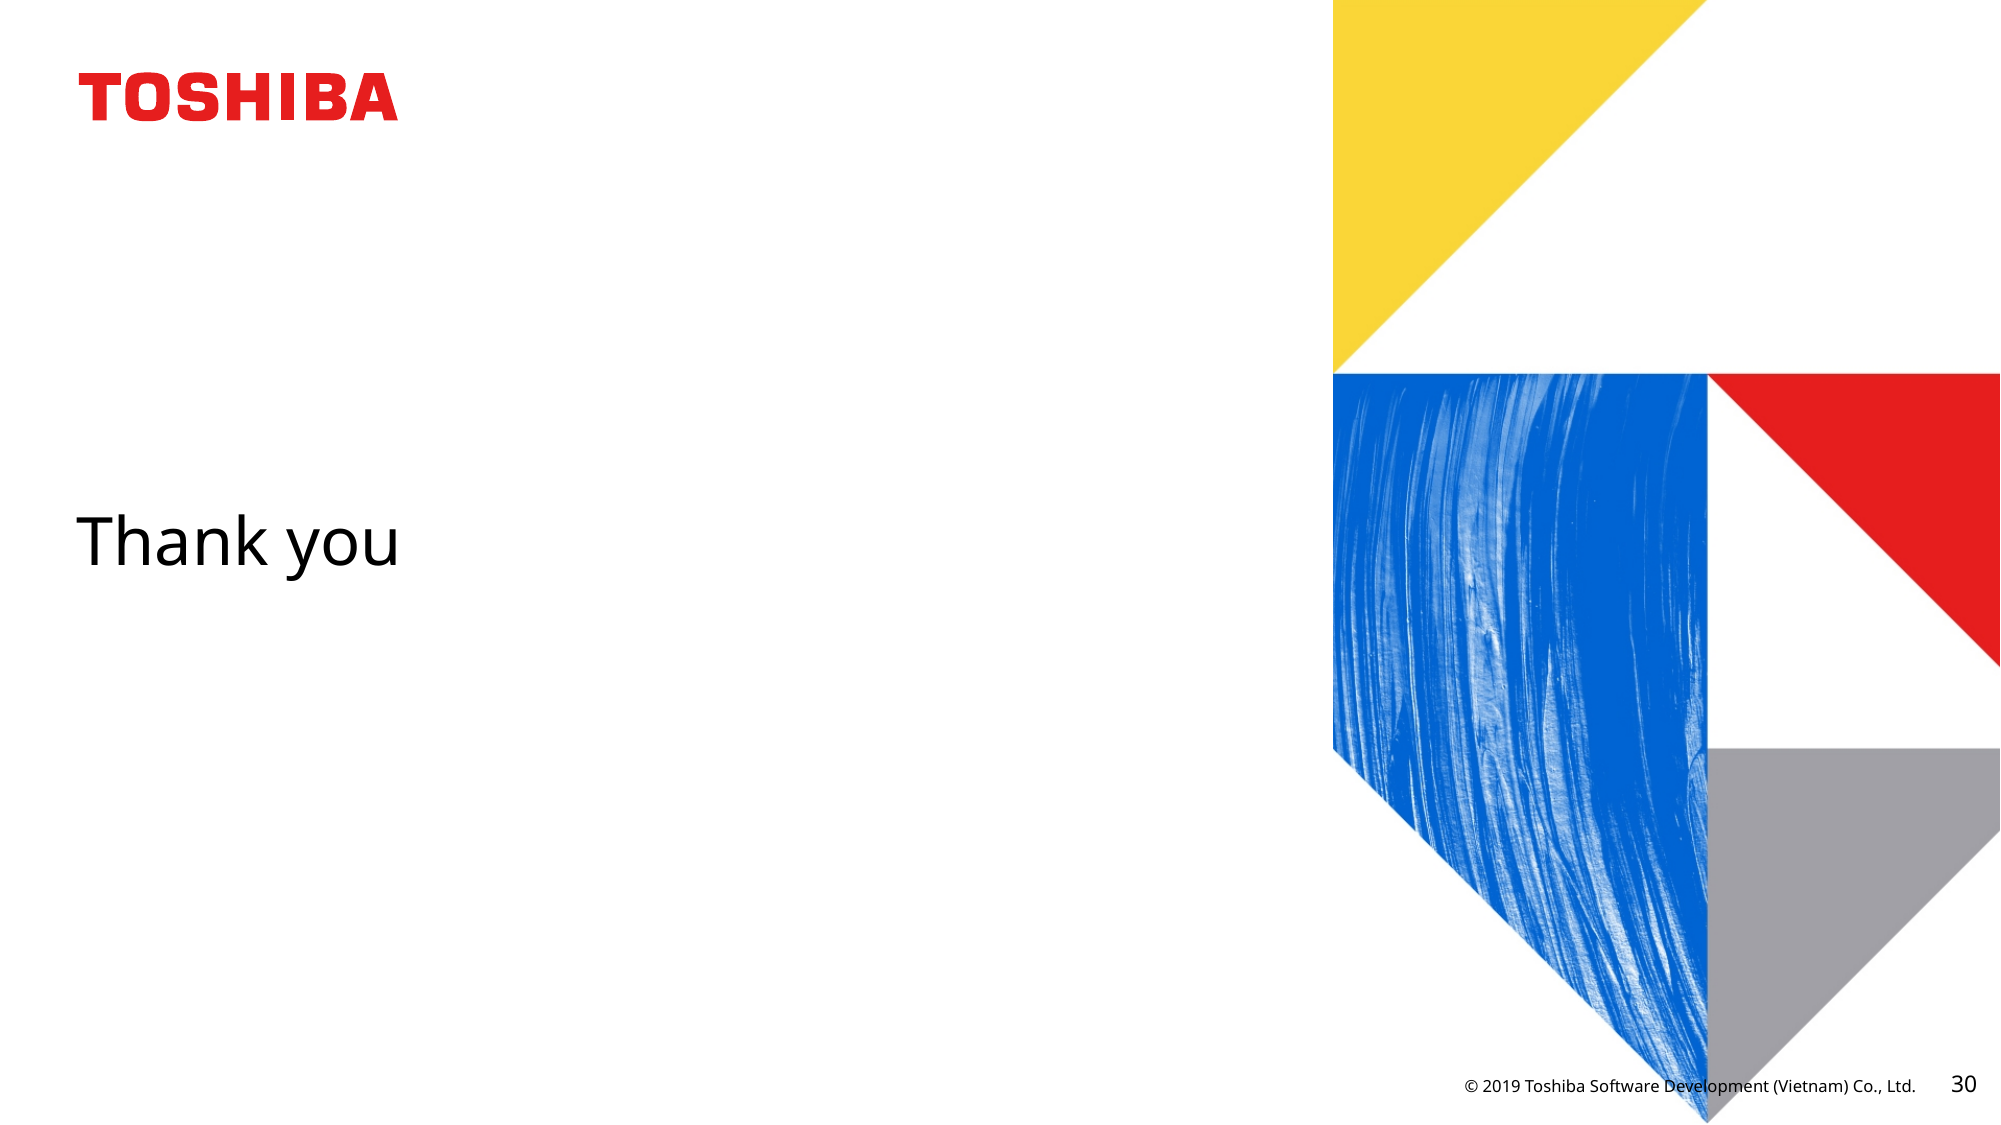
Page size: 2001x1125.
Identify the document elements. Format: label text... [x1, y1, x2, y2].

title Thank you [0, 495, 1237, 582]
picture [1333, 0, 2000, 1124]
